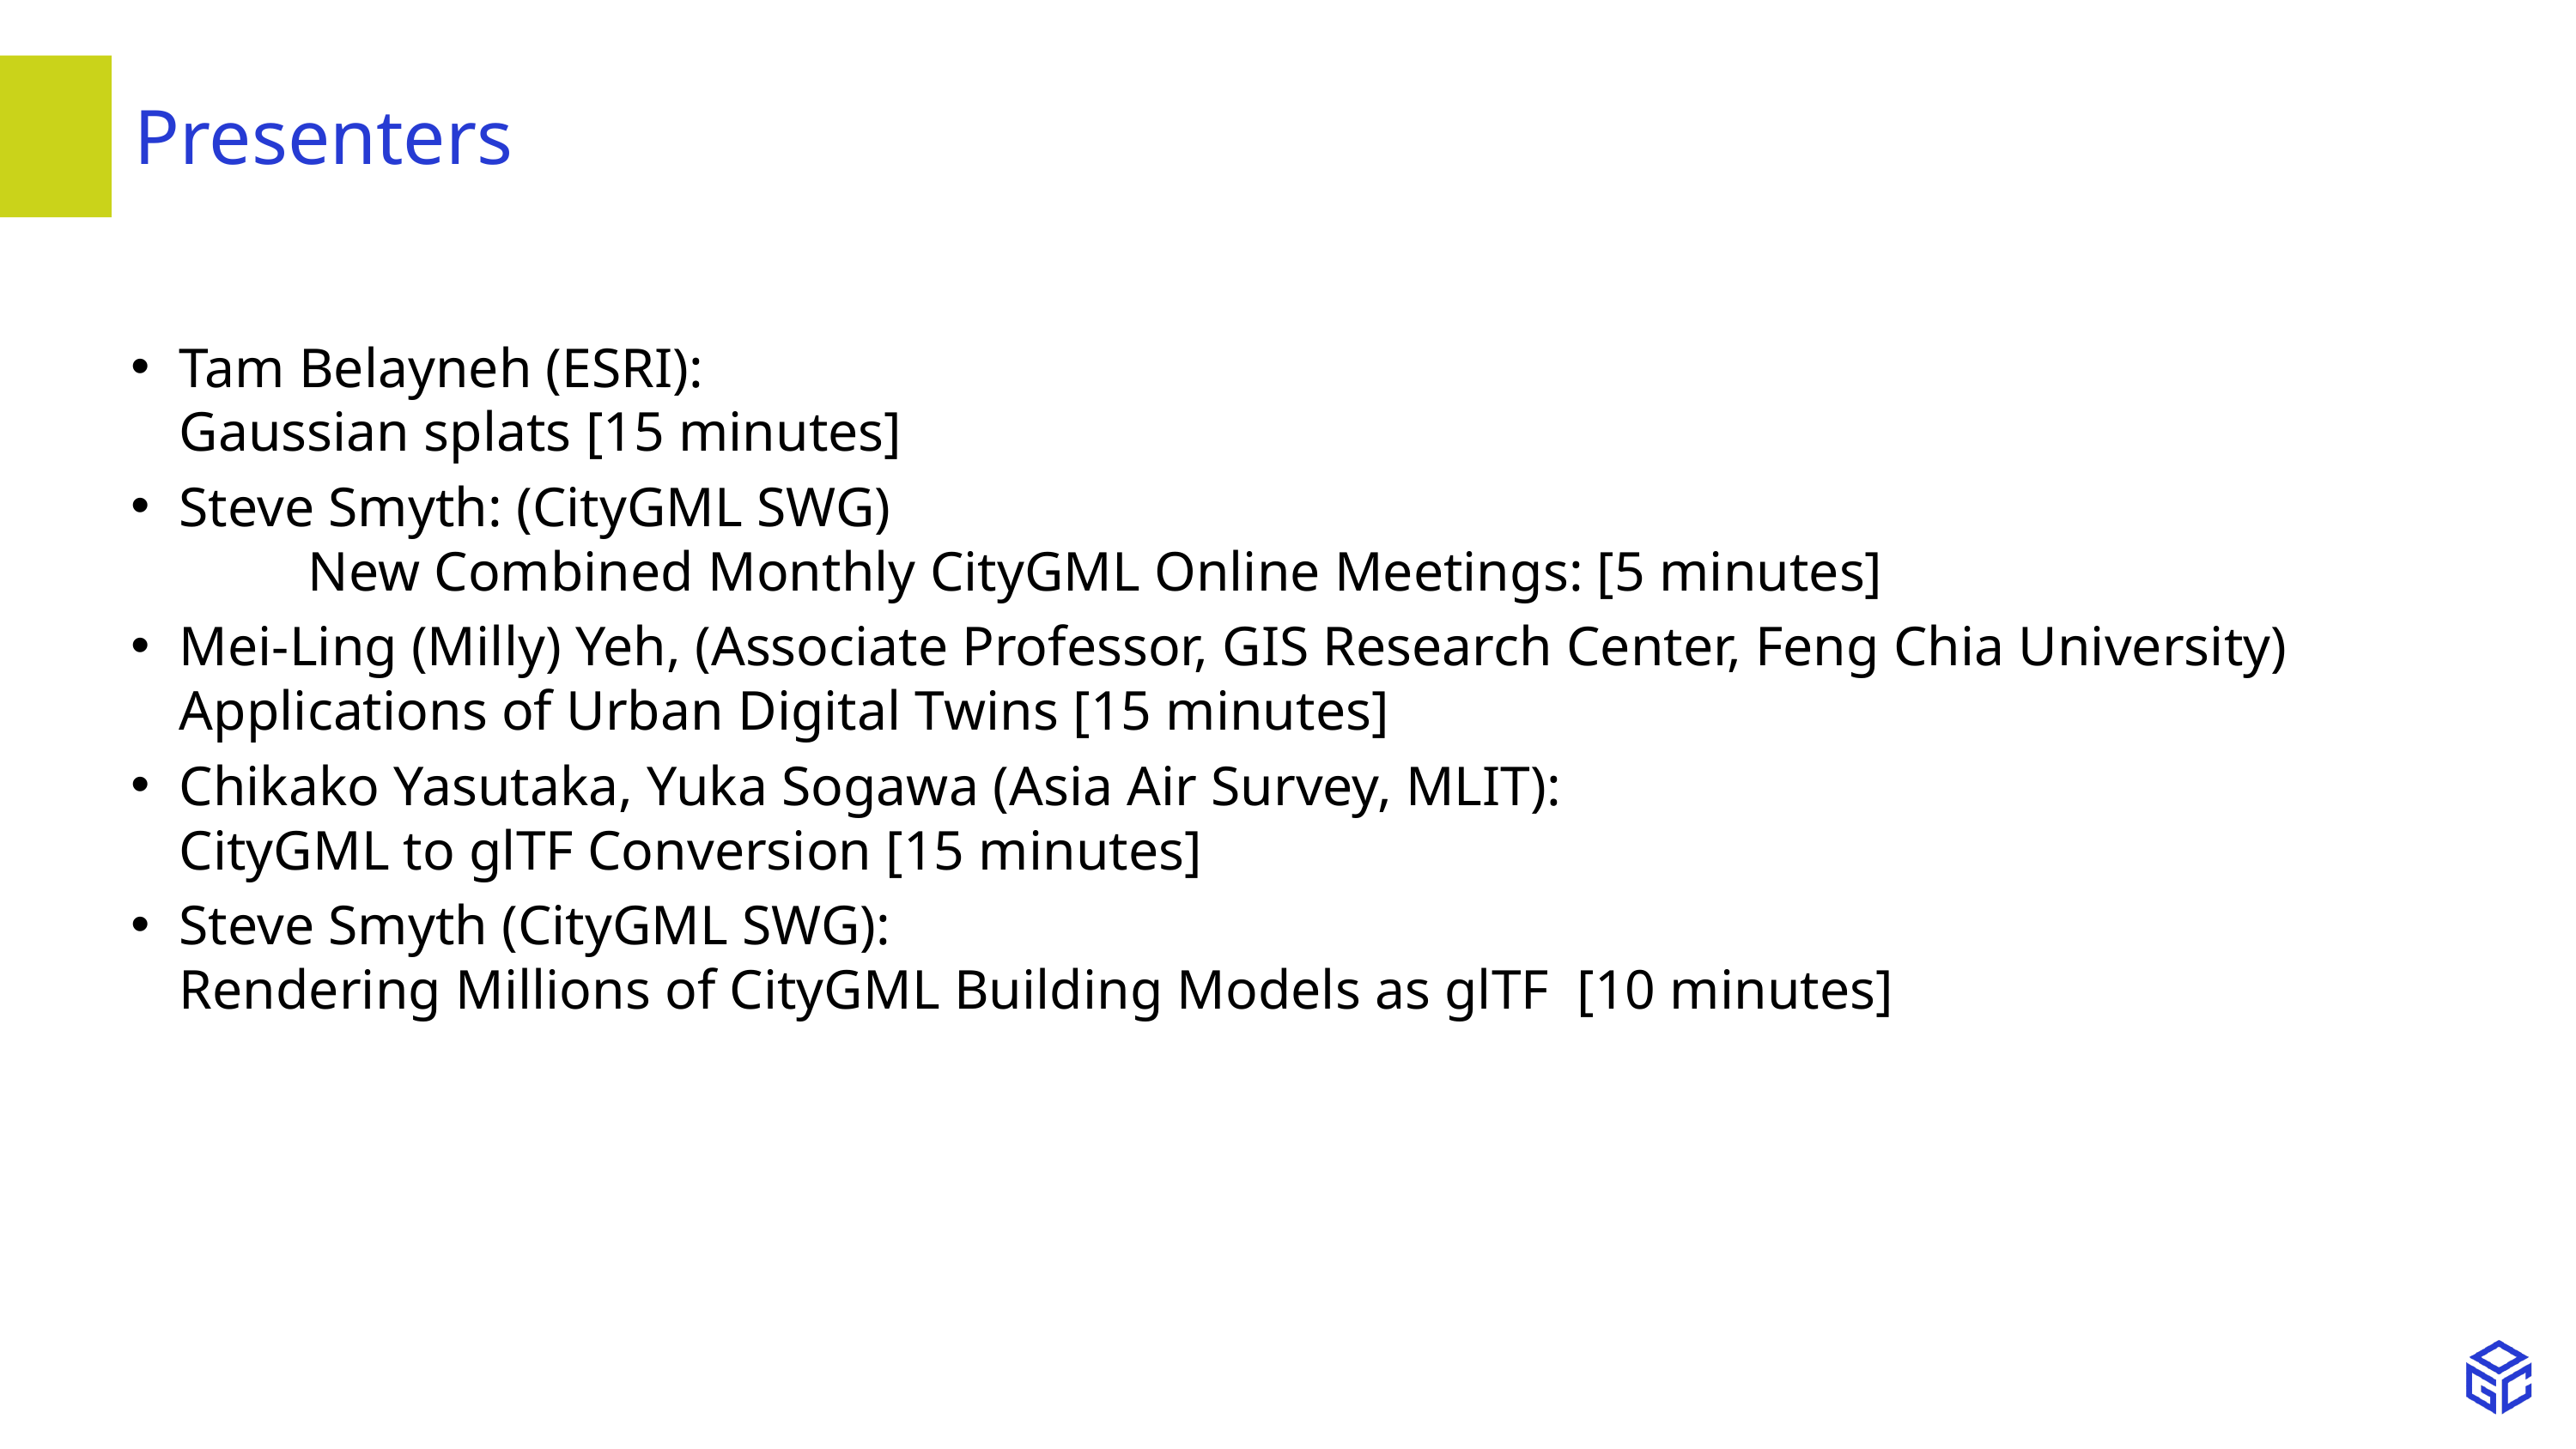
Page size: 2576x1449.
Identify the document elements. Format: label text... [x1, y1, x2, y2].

list Tam Belayneh (ESRI): Gaussian splats [15 minutes] Steve Smyth: (CityGML SWG) New Combined Monthly CityGML Online Meetings: [5 minutes] Mei-Ling (Milly) Yeh, (Associate Professor, GIS Research Center, Feng Chia University) Applications of Urban Digital Twins [15 minutes] Chikako Yasutaka, Yuka Sogawa (Asia Air Survey, MLIT): CityGML to glTF Conversion [15 minutes] Steve Smyth (CityGML SWG): Rendering Millions of CityGML Building Models as glTF [10 minutes] [118, 326, 2457, 1293]
title Presenters [121, 78, 2457, 208]
picture [2456, 1333, 2544, 1422]
